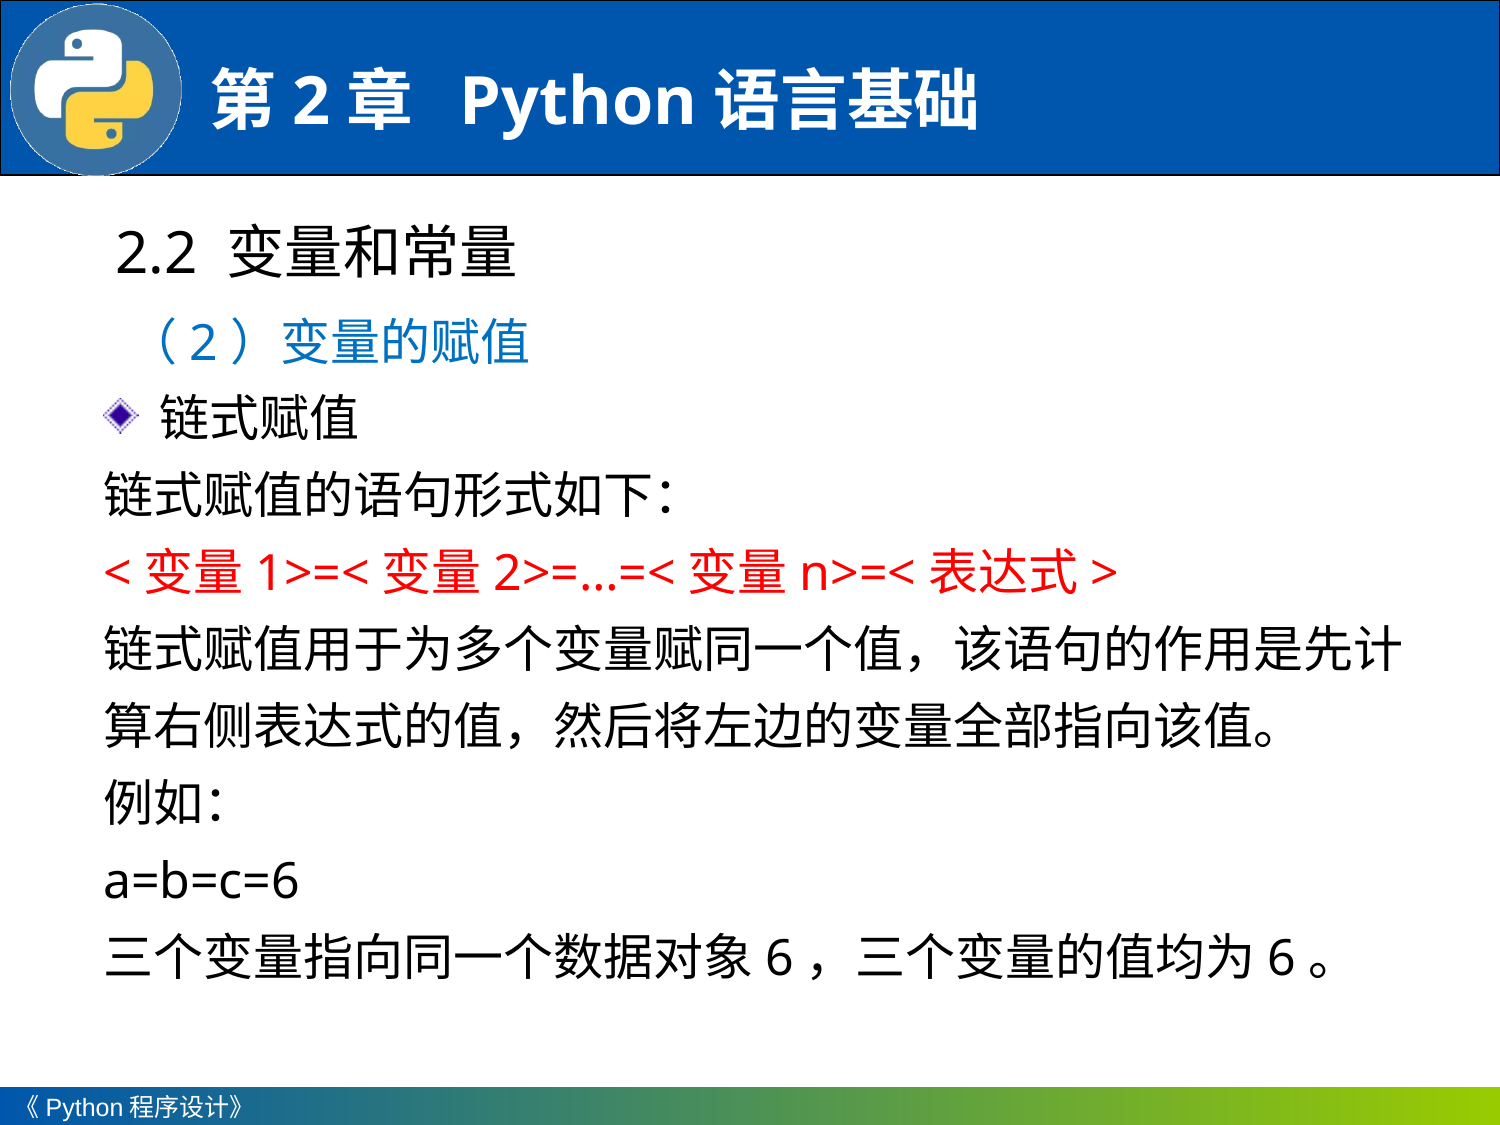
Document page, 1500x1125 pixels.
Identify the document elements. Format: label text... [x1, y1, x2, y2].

picture [5, 0, 184, 178]
picture [103, 398, 139, 434]
text_box （2）变量的赋值 [112, 290, 762, 361]
list 2.2 变量和常量 [100, 208, 597, 303]
text_box 链式赋值 链式赋值的语句形式如下： <变量1>=<变量2>=…=<变量n>=<表达式> 链式赋值用于为多个变量赋同一个值，该语句的作用是先计算右侧表达式的值，然后将左边的变量全部指向该值。 例如： a=b=c=6 三个变量指向同一个数据对象6，三个变量的值均为6。 [88, 361, 1459, 993]
